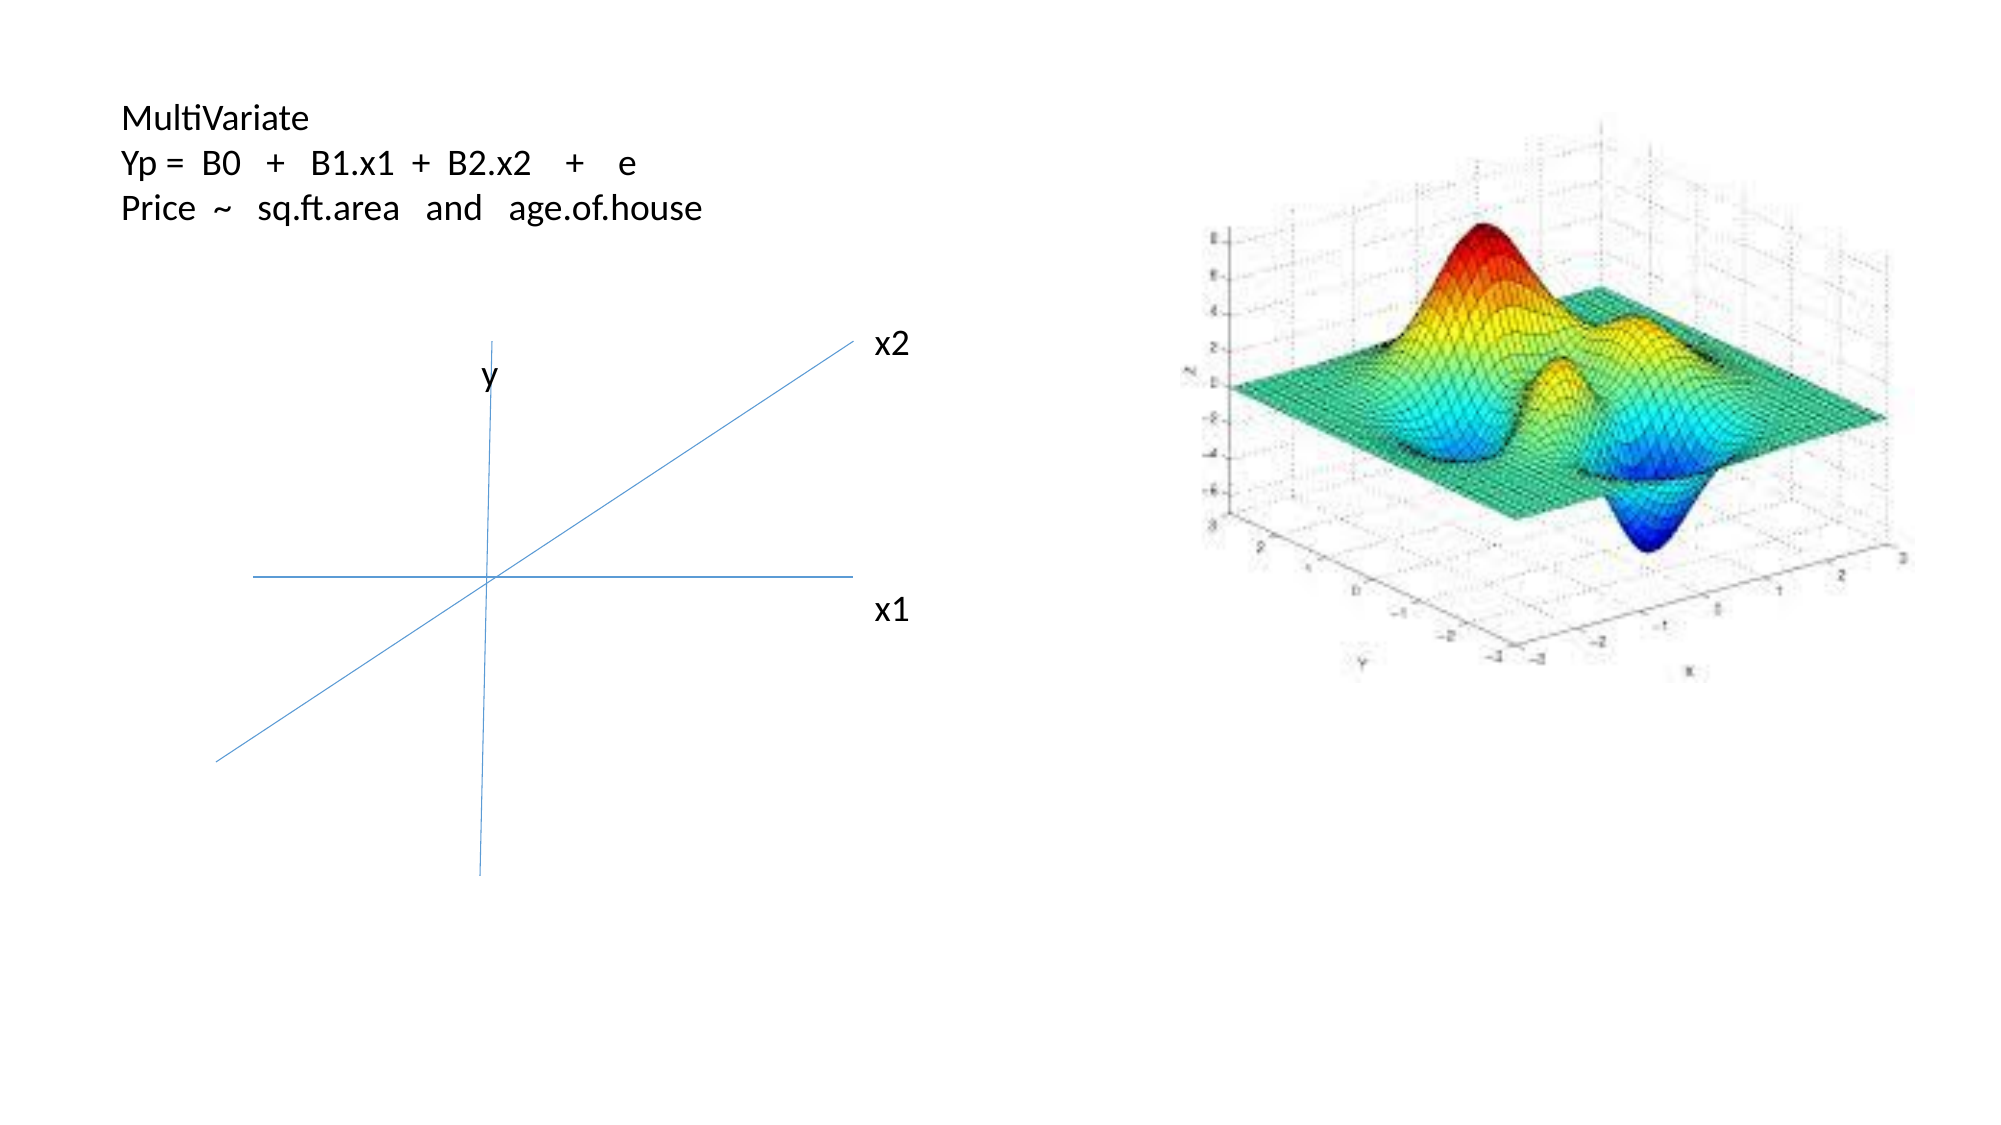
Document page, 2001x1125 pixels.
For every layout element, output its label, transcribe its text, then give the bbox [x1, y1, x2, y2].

picture [1180, 112, 1915, 683]
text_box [215, 341, 854, 762]
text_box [479, 762, 492, 876]
text_box x1 [859, 576, 925, 637]
text_box x2 [859, 310, 925, 371]
text_box MultiVariate Yp = B0 + B1.x1 + B2.x2 + e Price ~ sq.ft.area and age.of.house [106, 85, 974, 236]
